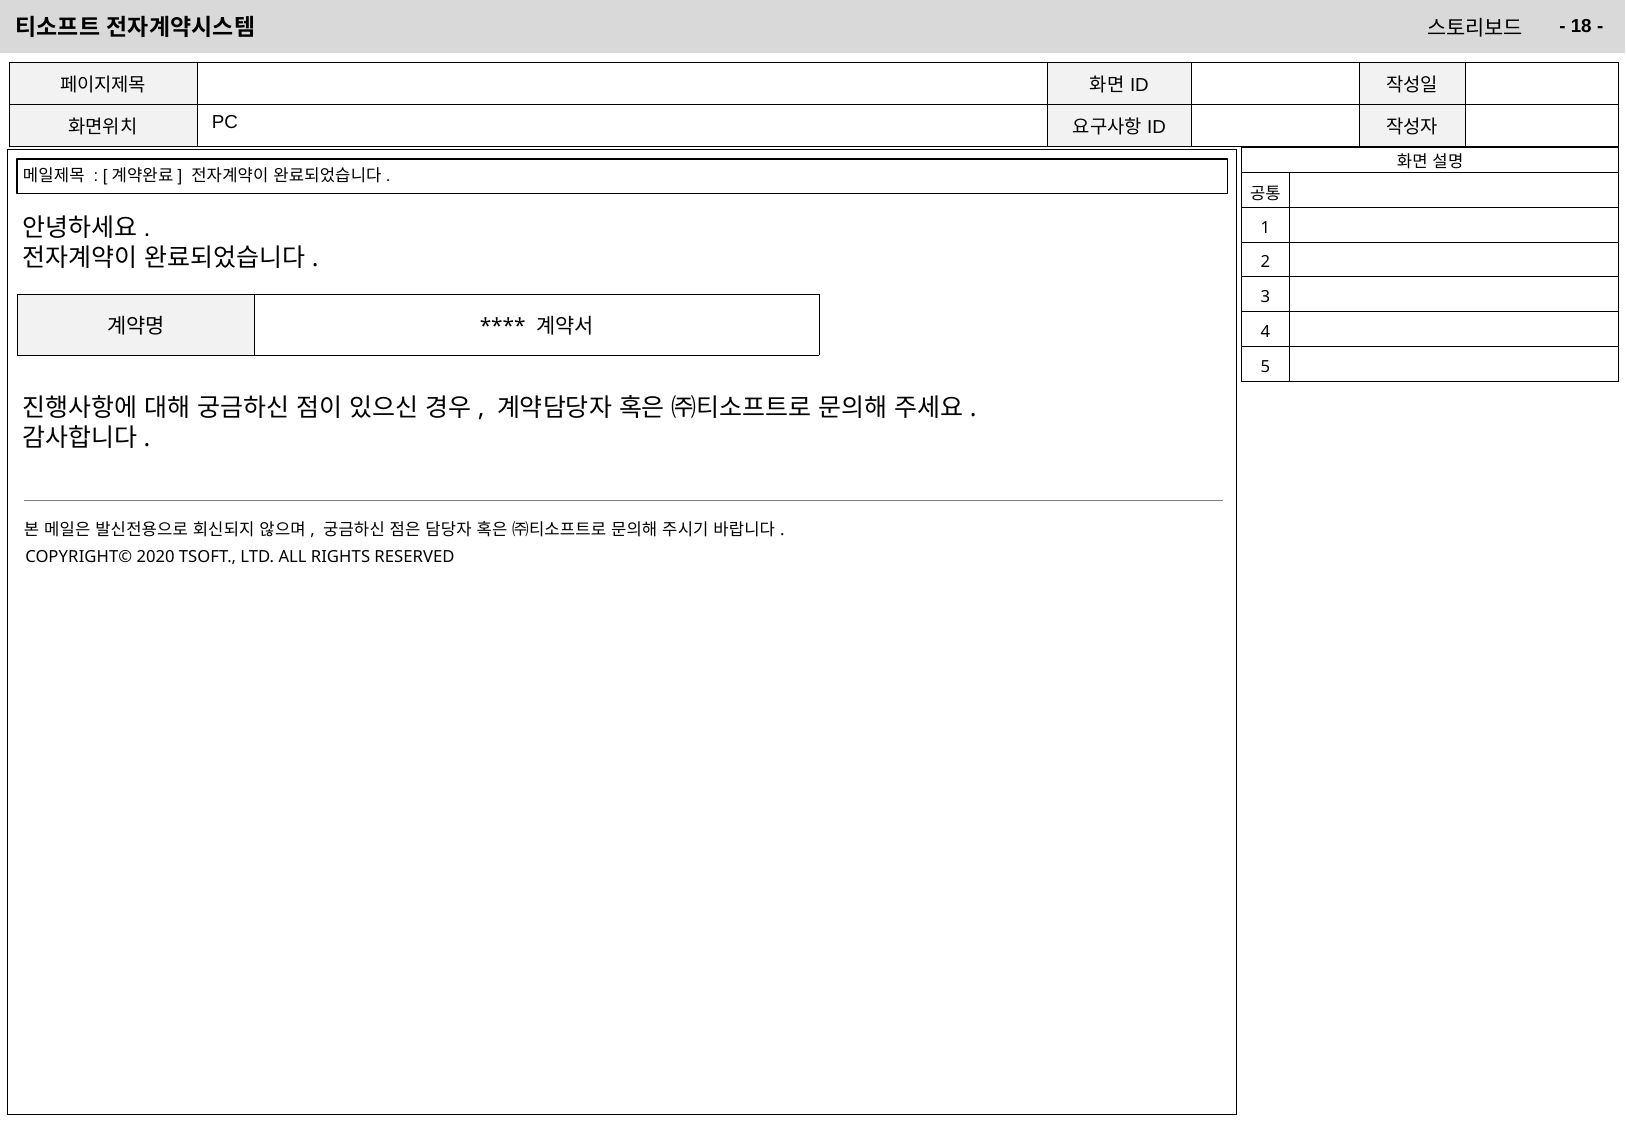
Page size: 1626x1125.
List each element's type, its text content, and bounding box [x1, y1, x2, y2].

table_header 작성일 [1360, 63, 1465, 104]
table_cell 4 [1242, 312, 1289, 346]
table_cell 화면위치 [10, 105, 197, 146]
table_cell [1290, 312, 1618, 346]
table_header [1466, 63, 1618, 104]
text_box 본 메일은 발신전용으로 회신되지 않으며, 궁금하신 점은 담당자 혹은 ㈜티소프트로 문의해 주시기 바랍니다. [9, 499, 1226, 556]
table_header 계약명 [18, 295, 254, 355]
table_header [1192, 63, 1359, 104]
table_cell [1466, 105, 1618, 146]
table_cell [1290, 208, 1618, 242]
text_box 메일제목 : [계약완료] 전자계약이 완료되었습니다. [15, 157, 1230, 196]
table_cell [1290, 243, 1618, 276]
text_box 안녕하세요. 전자계약이 완료되었습니다. 진행사항에 대해 궁금하신 점이 있으신 경우, 계약담당자 혹은 ㈜티소프트로 문의해 주세요. 감사합니다. [15, 204, 1230, 481]
table_cell [1290, 347, 1618, 381]
table_cell 2 [1242, 243, 1289, 276]
table_header 화면 설명 [1242, 148, 1618, 172]
table_cell 3 [1242, 277, 1289, 311]
table_cell [1290, 173, 1618, 207]
table_cell PC [198, 105, 1047, 146]
table_header [198, 63, 1047, 104]
table_cell 5 [1242, 347, 1289, 381]
table_header 화면ID [1048, 63, 1191, 104]
table_cell [1290, 277, 1618, 311]
table_cell [1192, 105, 1359, 146]
table_cell 공통 [1242, 173, 1289, 207]
table_header 페이지제목 [10, 63, 197, 104]
table_cell 작성자 [1360, 105, 1465, 146]
table_header **** 계약서 [255, 295, 819, 355]
table_cell 1 [1242, 208, 1289, 242]
table_cell 요구사항ID [1048, 105, 1191, 146]
text_box COPYRIGHT© 2020 TSOFT., LTD. ALL RIGHTS RESERVED [10, 556, 1224, 573]
